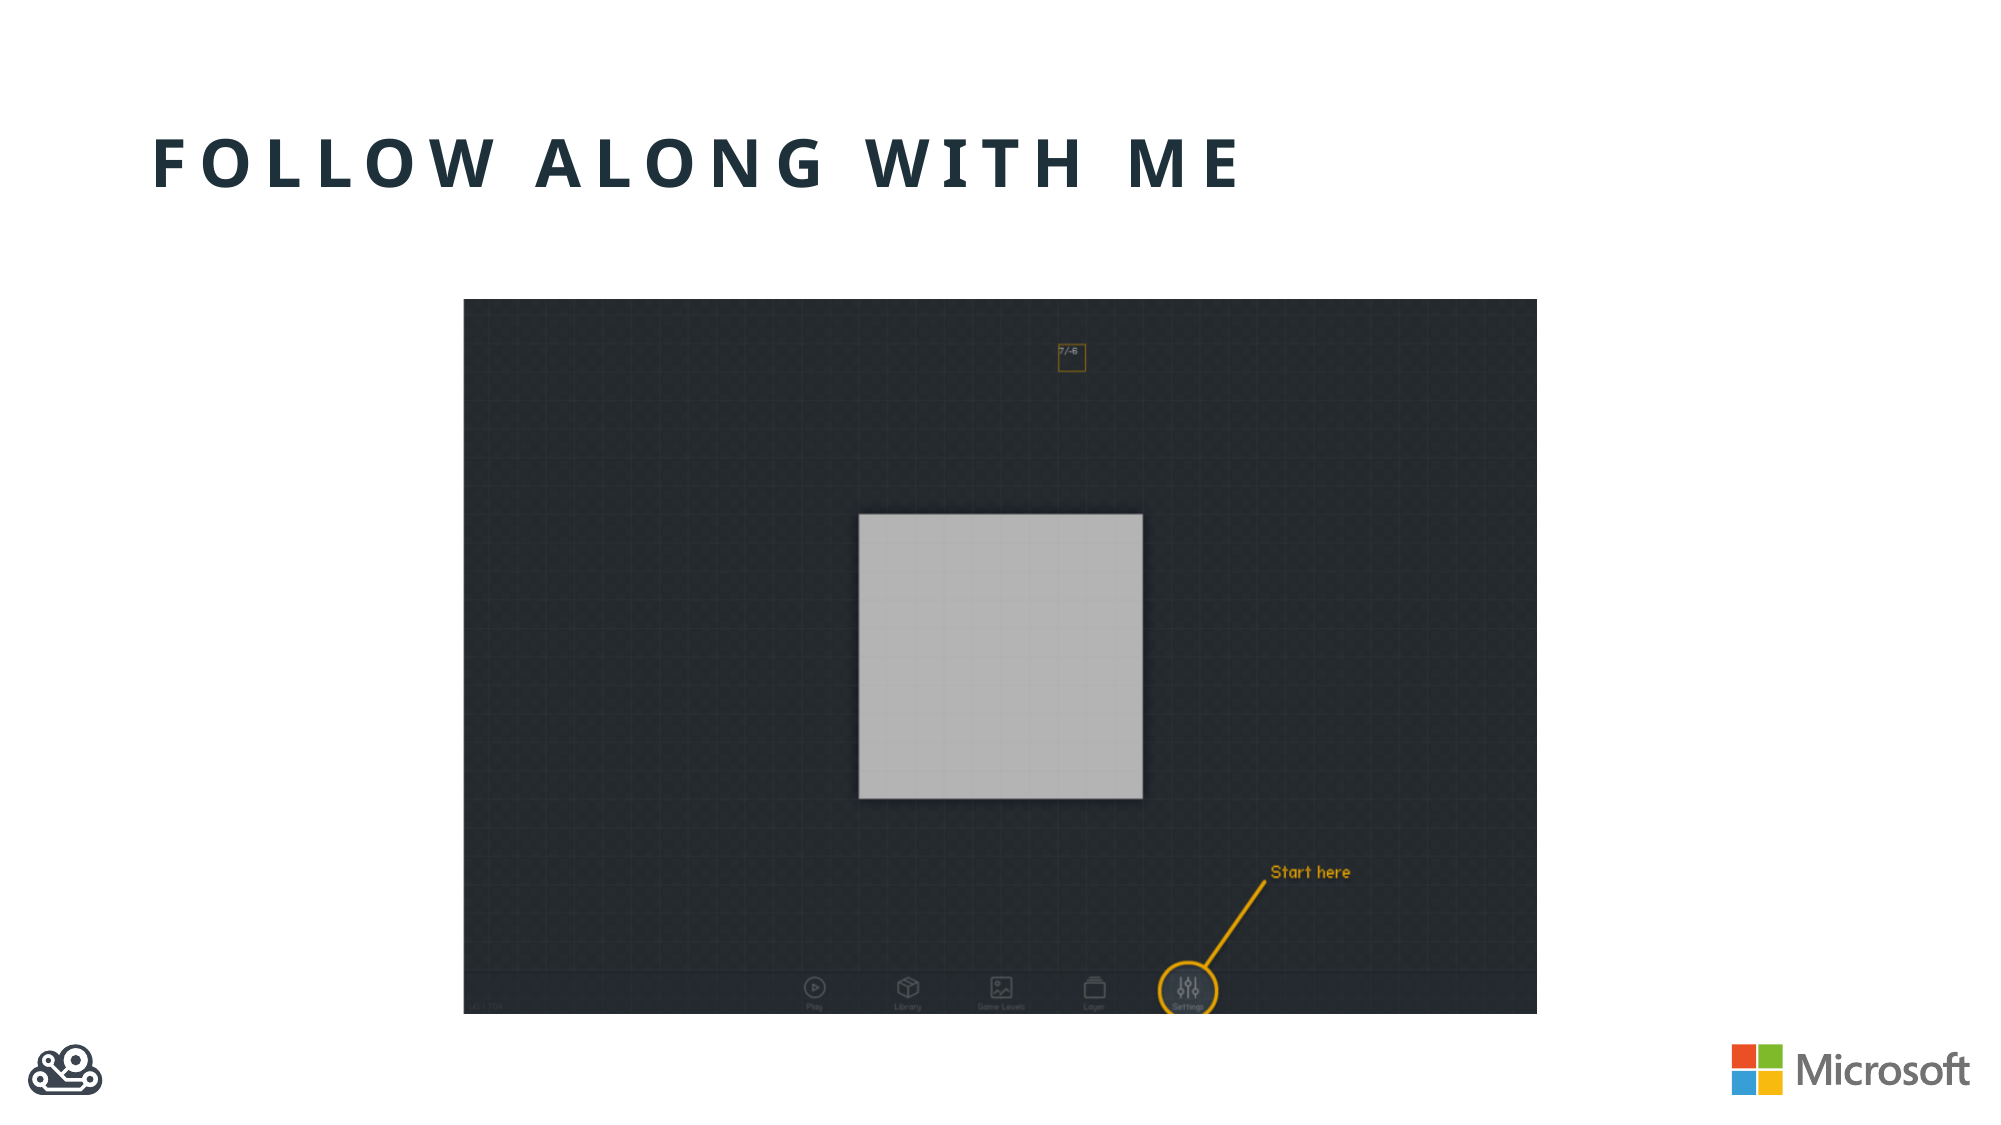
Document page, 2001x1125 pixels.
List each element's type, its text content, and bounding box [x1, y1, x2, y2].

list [462, 299, 1537, 1014]
title Follow along with me [135, 57, 1860, 275]
